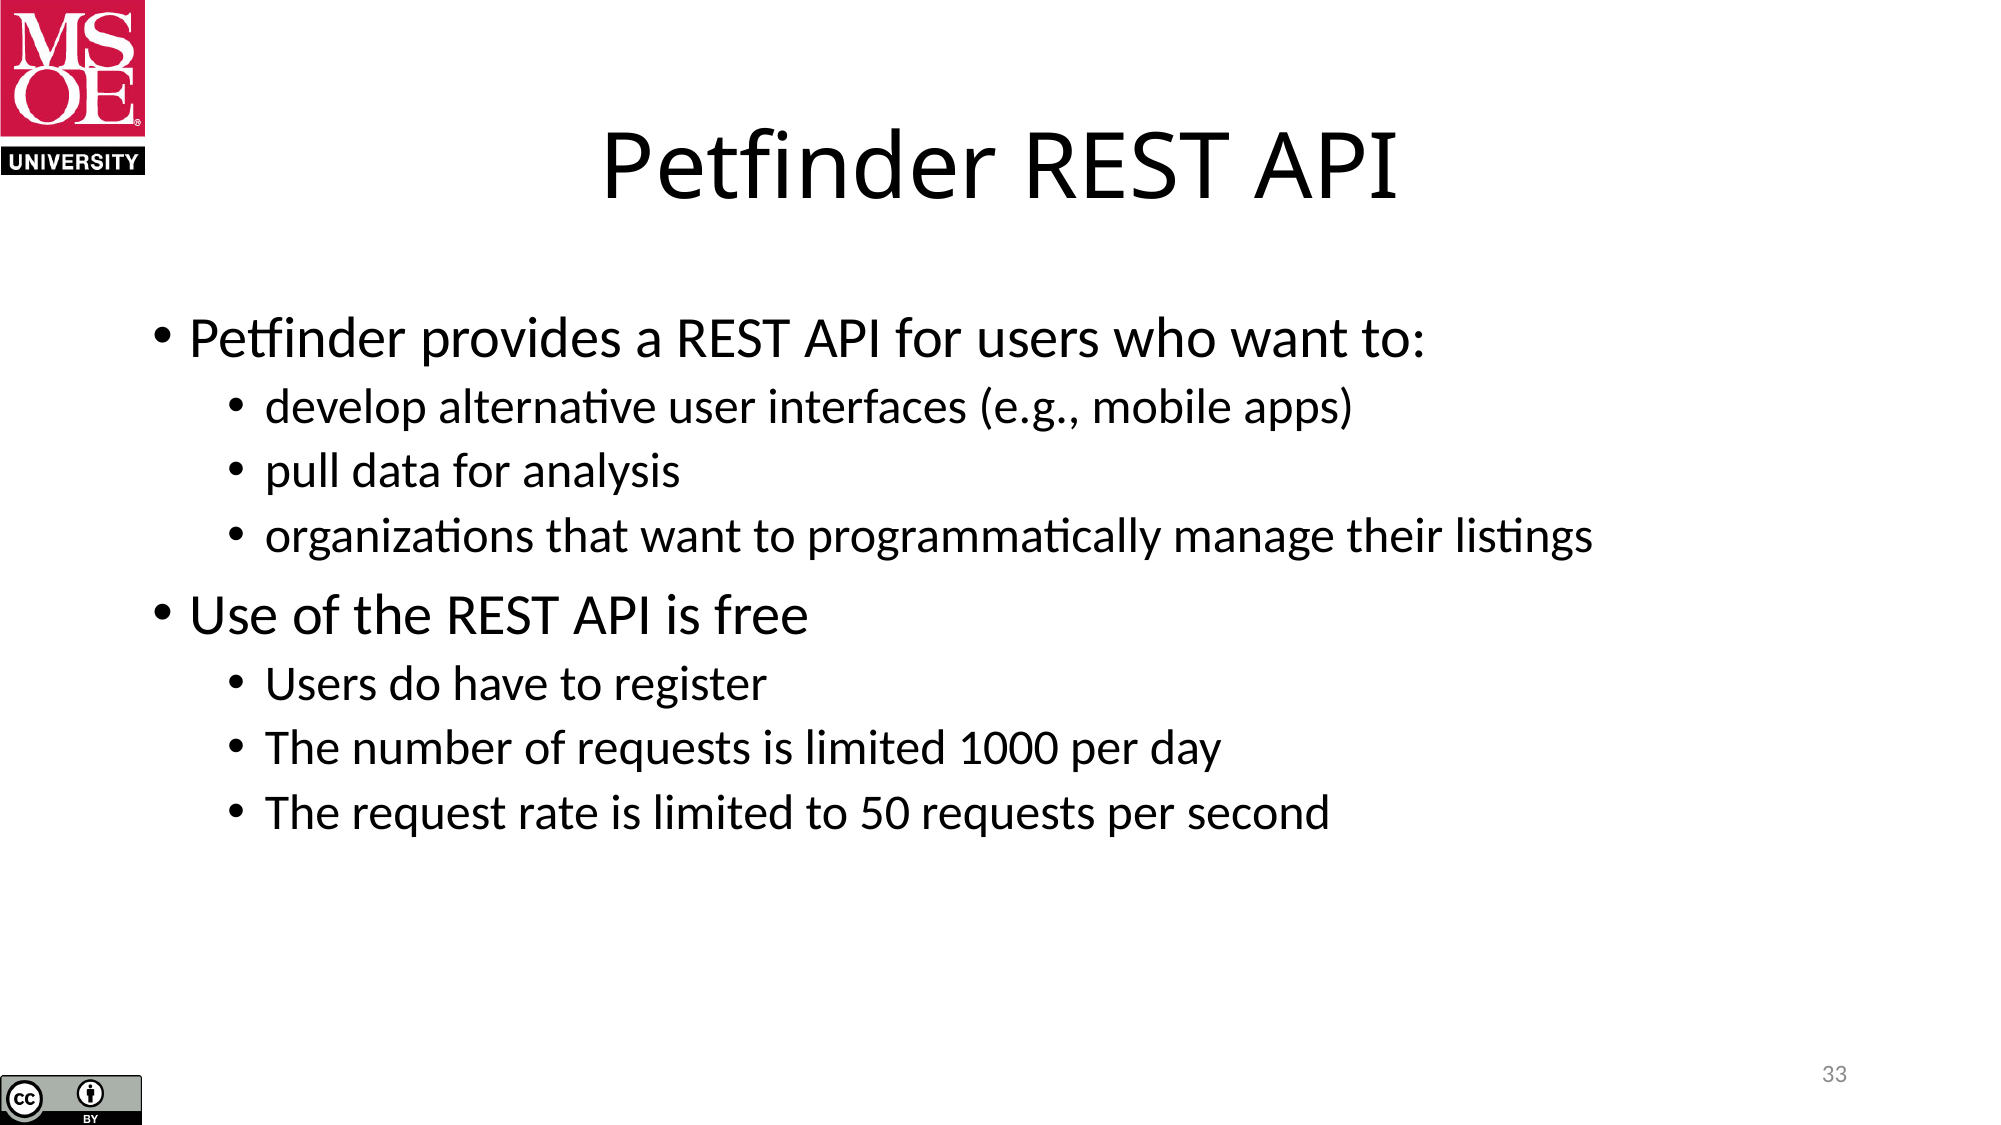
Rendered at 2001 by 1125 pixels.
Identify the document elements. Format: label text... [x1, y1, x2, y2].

slide_number 33 [1412, 1042, 1863, 1103]
picture [0, 1075, 142, 1125]
list Petfinder provides a REST API for users who want to: develop alternative user interfaces (e.g., mobile apps) pull data for analysis organizations that want to programmatically manage their listings Use of the REST API is free Users do have to register The number of requests is limited 1000 per day The request rate is limited to 50 requests per second [137, 299, 1863, 1014]
title Petfinder REST API [137, 59, 1863, 278]
picture [0, 0, 145, 175]
